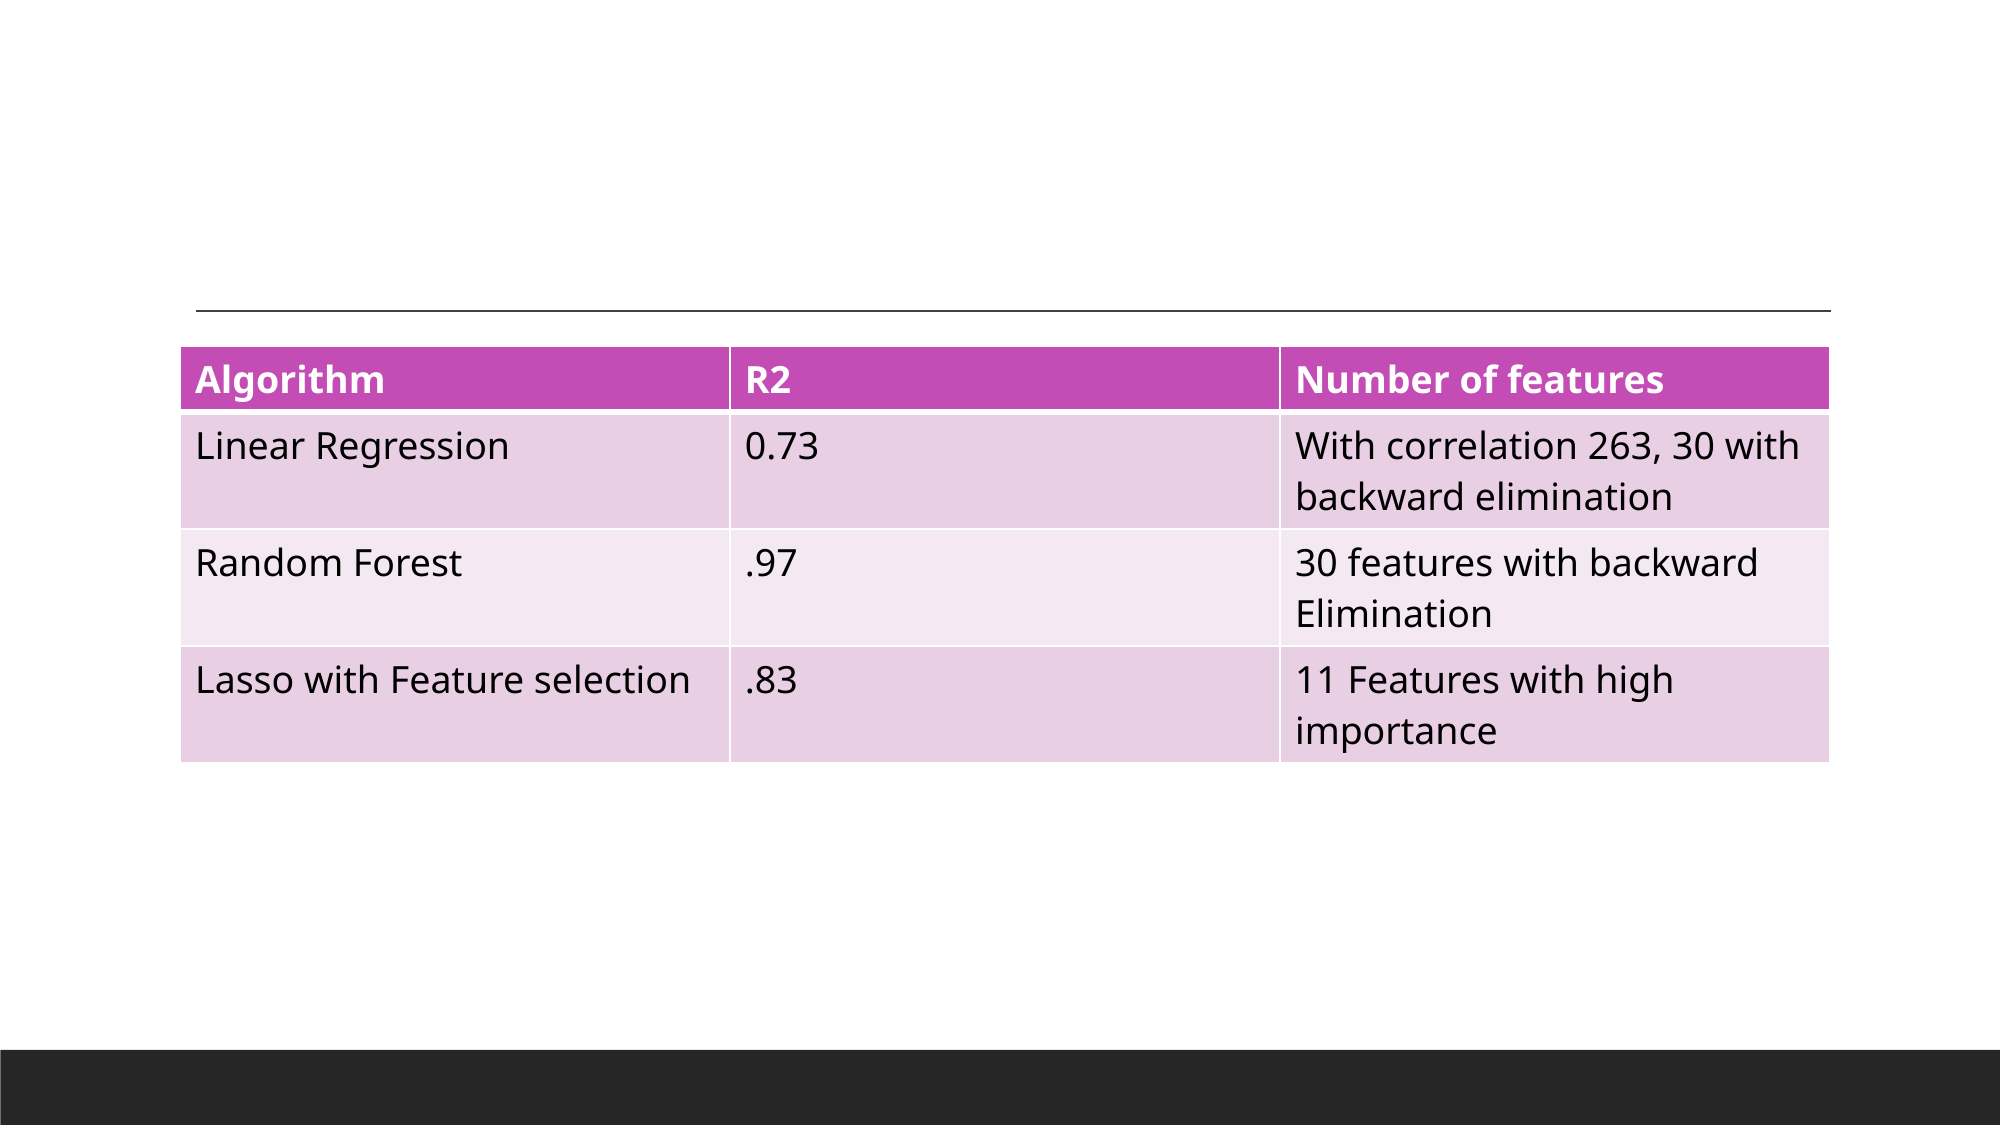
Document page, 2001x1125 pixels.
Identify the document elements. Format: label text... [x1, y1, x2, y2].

table_cell Lasso with Feature selection [181, 647, 729, 762]
table_cell Random Forest [181, 530, 729, 645]
table_header Number of features [1281, 347, 1829, 409]
table_header Algorithm [181, 347, 729, 409]
table_cell 0.73 [731, 415, 1279, 528]
table_cell .83 [731, 647, 1279, 762]
table_cell 30 features with backward Elimination [1281, 530, 1829, 645]
table_header R2 [731, 347, 1279, 409]
table_cell .97 [731, 530, 1279, 645]
table_cell 11 Features with high importance [1281, 647, 1829, 762]
table_cell With correlation 263, 30 with backward elimination [1281, 415, 1829, 528]
table_cell Linear Regression [181, 415, 729, 528]
